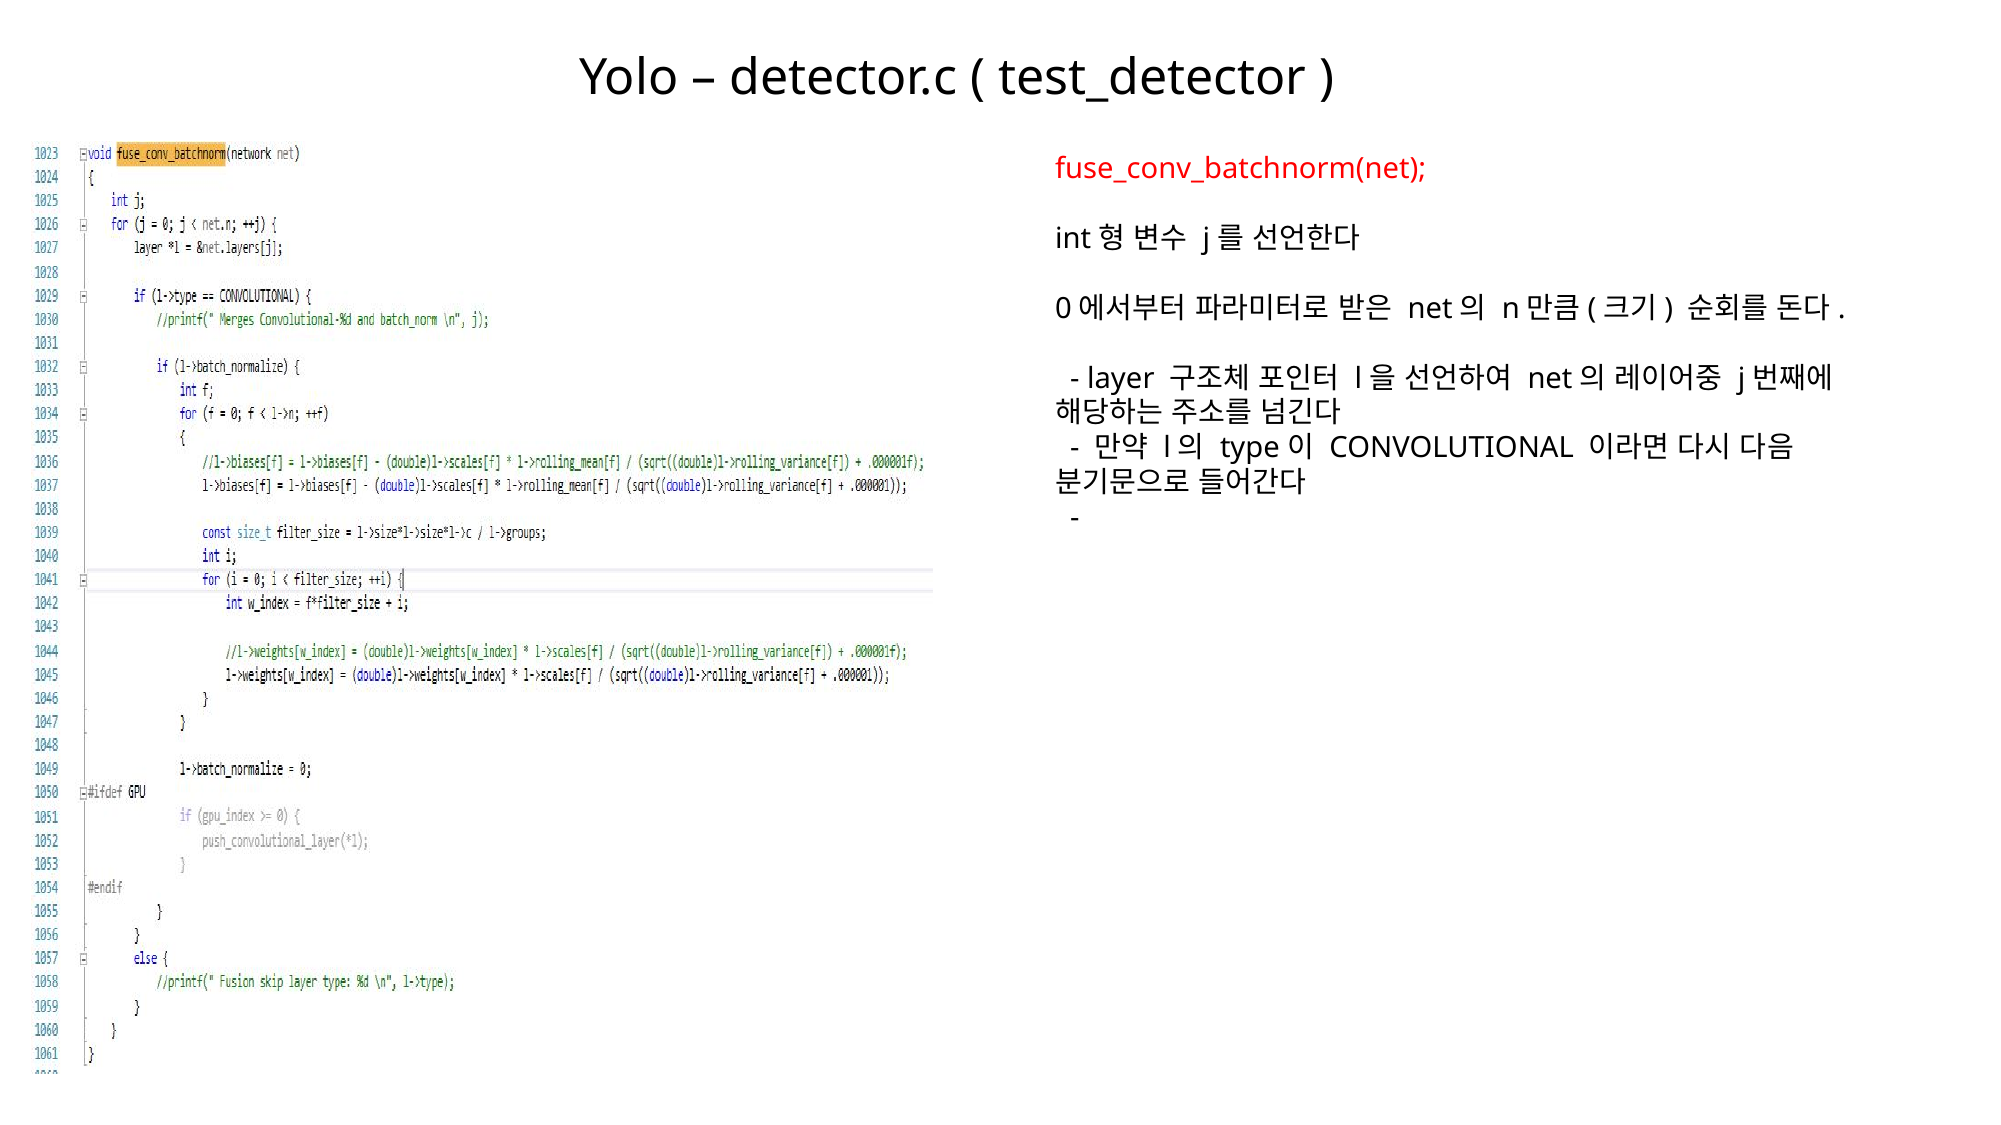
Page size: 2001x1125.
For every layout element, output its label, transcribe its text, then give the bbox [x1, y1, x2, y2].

picture [31, 141, 933, 1074]
text_box fuse_conv_batchnorm(net); int형 변수 j를 선언한다 0에서부터 파라미터로 받은 net의 n만큼(크기) 순회를 돈다. - layer 구조체 포인터 l을 선언하여 net의 레이어중 j번째에 해당하는 주소를 넘긴다 - 만약 l의 type이 CONVOLUTIONAL 이라면 다시 다음 분기문으로 들어간다 - [1040, 141, 1933, 542]
text_box Yolo – detector.c ( test_detector ) [564, 36, 1446, 112]
